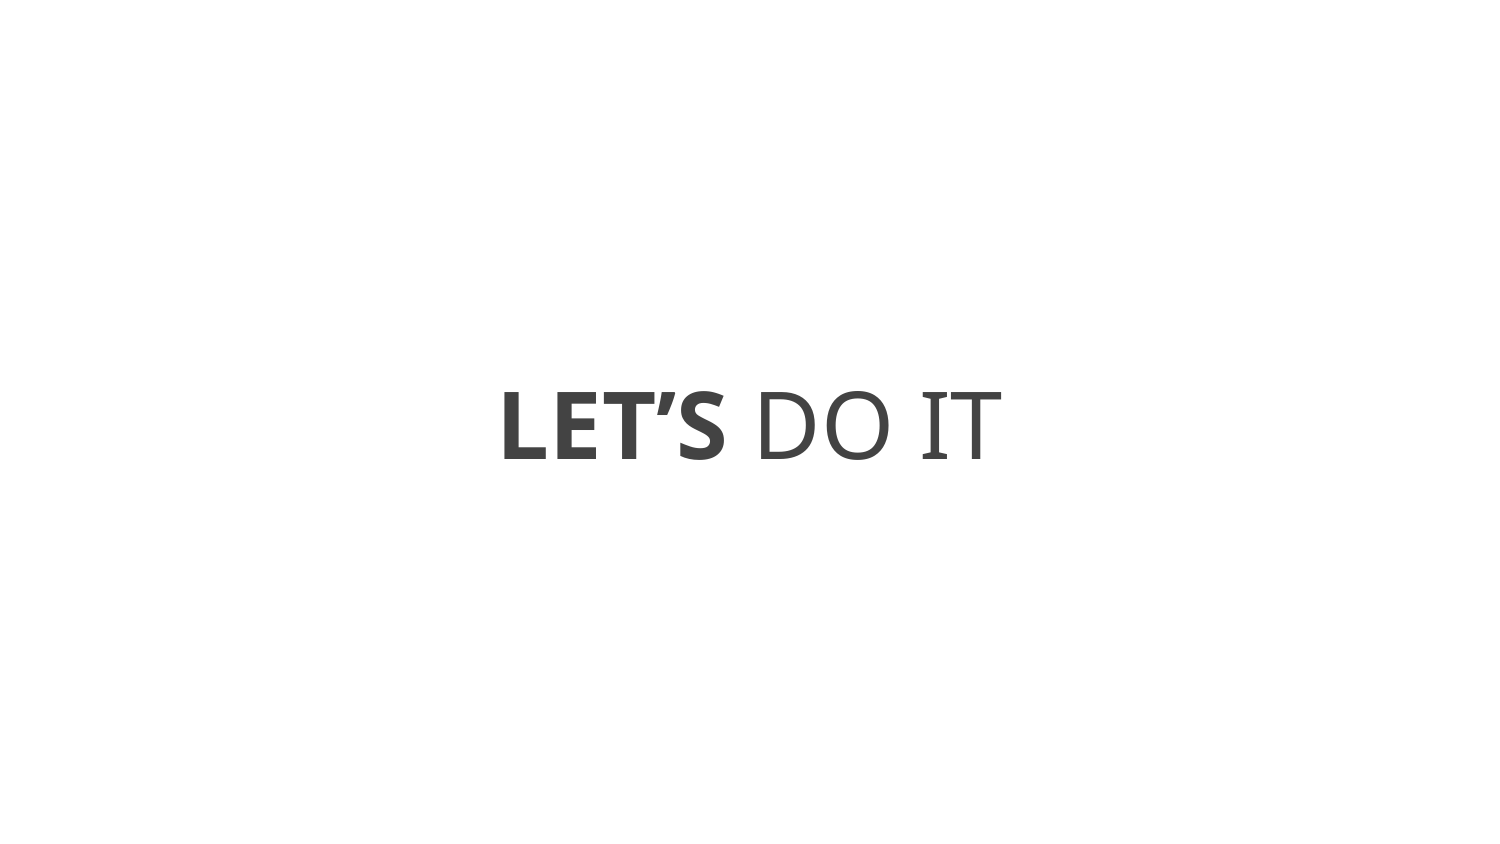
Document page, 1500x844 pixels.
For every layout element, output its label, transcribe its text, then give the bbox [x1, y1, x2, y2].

title LET’S DO IT [241, 380, 1259, 464]
